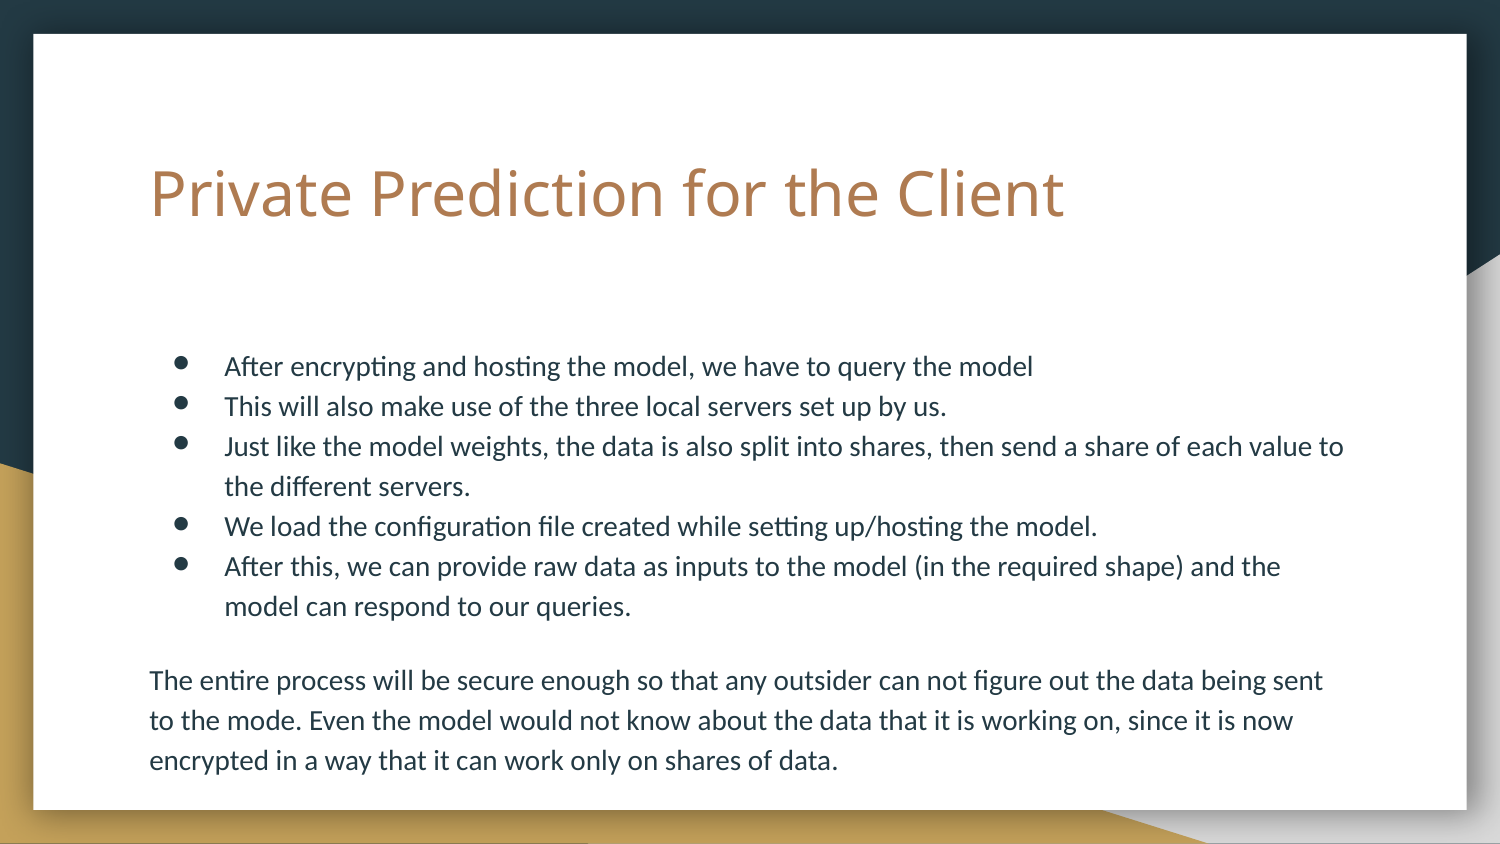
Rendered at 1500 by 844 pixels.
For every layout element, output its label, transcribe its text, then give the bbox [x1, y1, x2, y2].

list After encrypting and hosting the model, we have to query the model This will also make use of the three local servers set up by us. Just like the model weights, the data is also split into shares, then send a share of each value to the different servers. We load the configuration file created while setting up/hosting the model. After this, we can provide raw data as inputs to the model (in the required shape) and the model can respond to our queries. The entire process will be secure enough so that any outsider can not figure out the data being sent to the mode. Even the model would not know about the data that it is working on, since it is now encrypted in a way that it can work only on shares of data. [134, 326, 1366, 729]
title Private Prediction for the Client [134, 138, 1366, 296]
